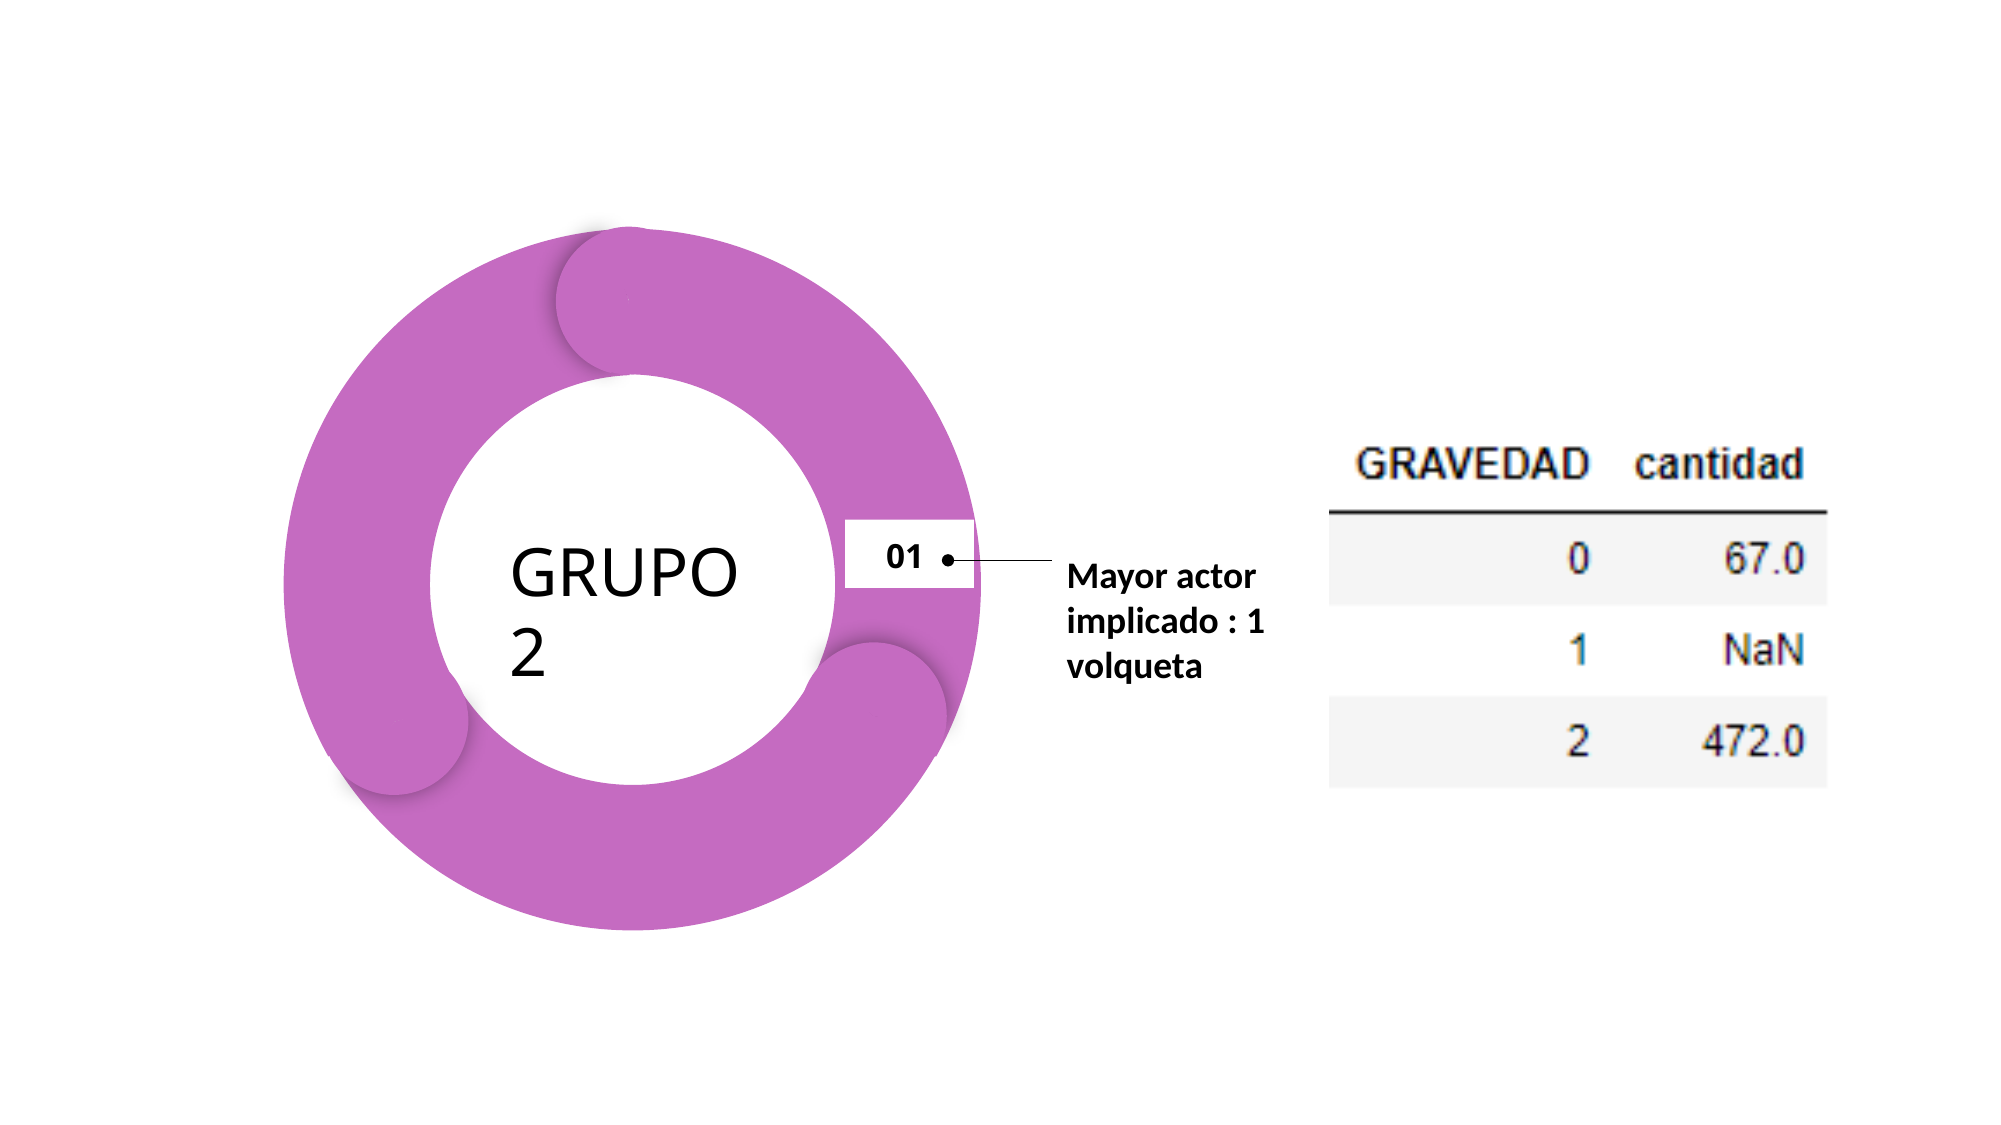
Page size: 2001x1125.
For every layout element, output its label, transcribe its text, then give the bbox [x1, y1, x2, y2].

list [1329, 431, 1863, 817]
text_box Mayor actor implicado : 1 volqueta [1051, 543, 1329, 739]
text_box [278, 222, 987, 936]
